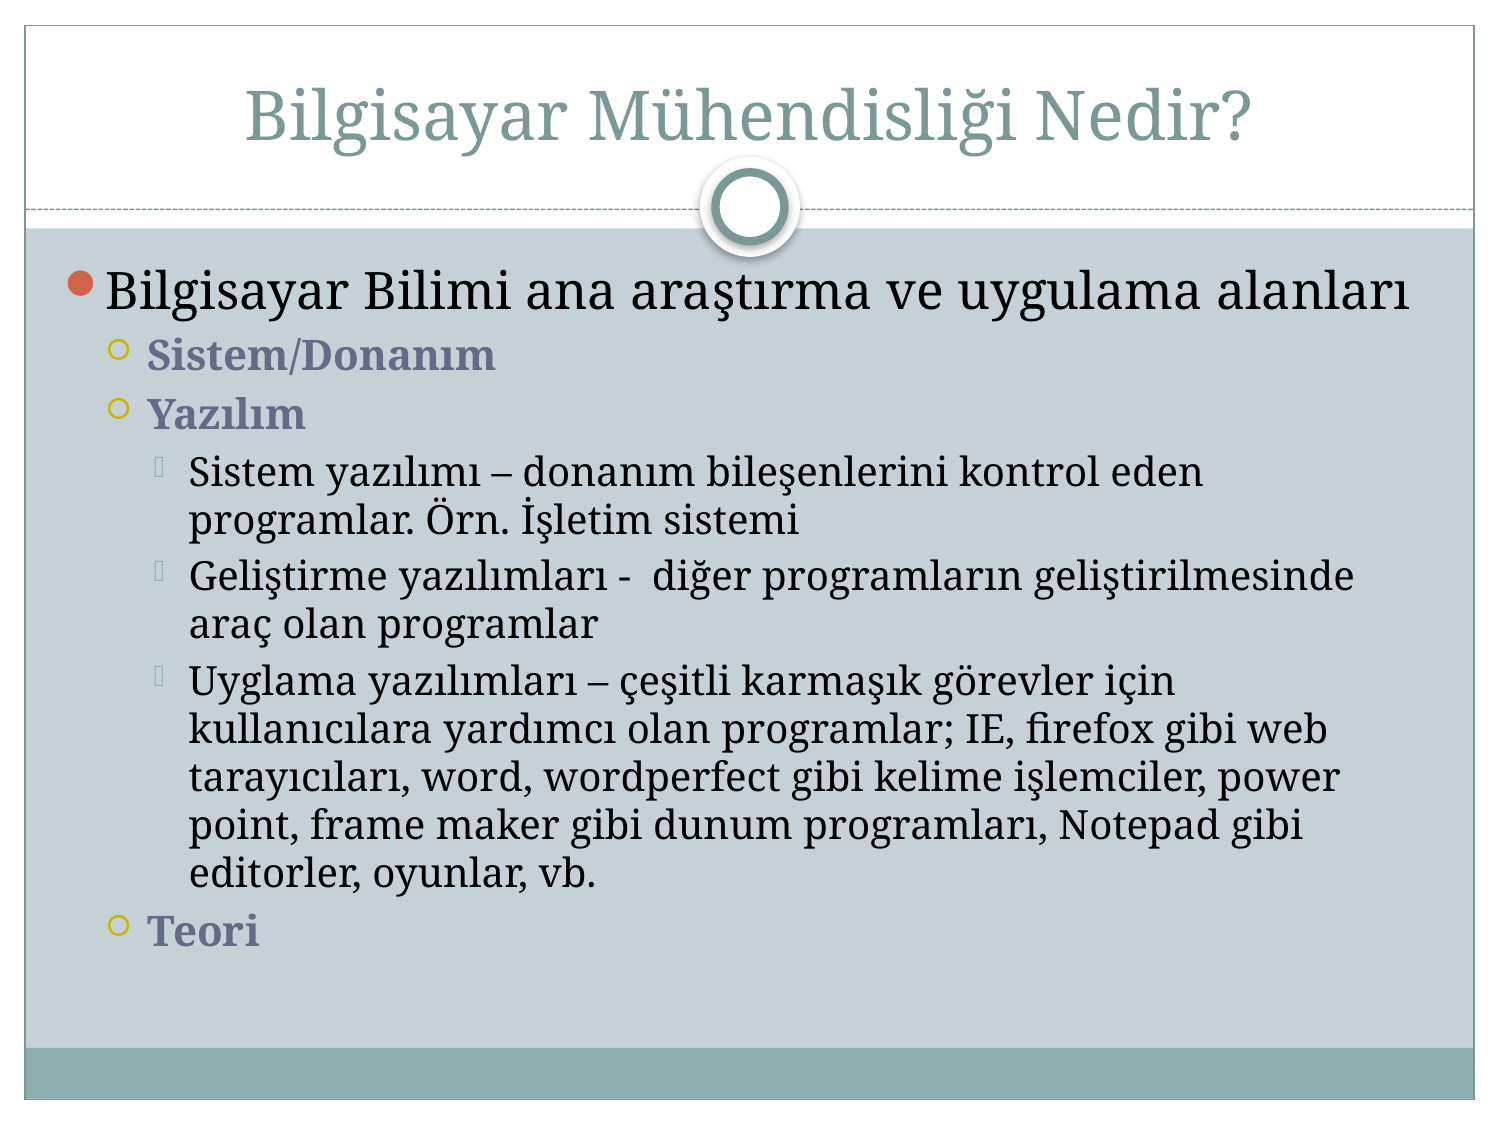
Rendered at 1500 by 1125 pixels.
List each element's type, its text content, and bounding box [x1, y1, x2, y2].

list Bilgisayar Bilimi ana araştırma ve uygulama alanları Sistem/Donanım Yazılım Sistem yazılımı – donanım bileşenlerini kontrol eden programlar. Örn. İşletim sistemi Geliştirme yazılımları - diğer programların geliştirilmesinde araç olan programlar Uyglama yazılımları – çeşitli karmaşık görevler için kullanıcılara yardımcı olan programlar; IE, firefox gibi web tarayıcıları, word, wordperfect gibi kelime işlemciler, power point, frame maker gibi dunum programları, Notepad gibi editorler, oyunlar, vb. Teori [49, 250, 1445, 1001]
title Bilgisayar Mühendisliği Nedir? [49, 37, 1450, 162]
